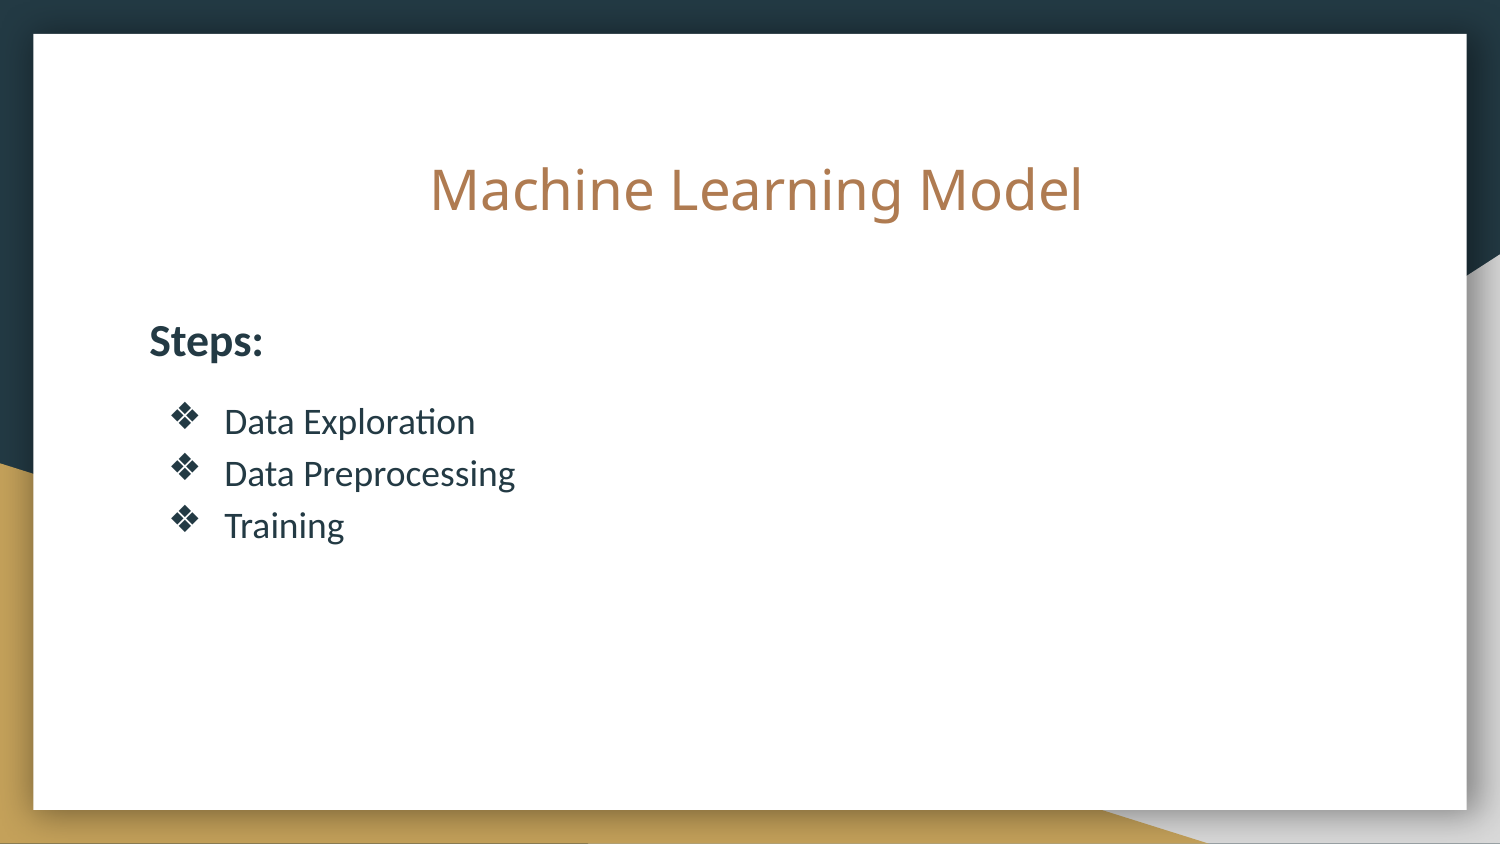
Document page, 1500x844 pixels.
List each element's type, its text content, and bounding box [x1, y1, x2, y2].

list Steps: Data Exploration Data Preprocessing Training [134, 287, 1366, 620]
title Machine Learning Model [134, 138, 1366, 287]
